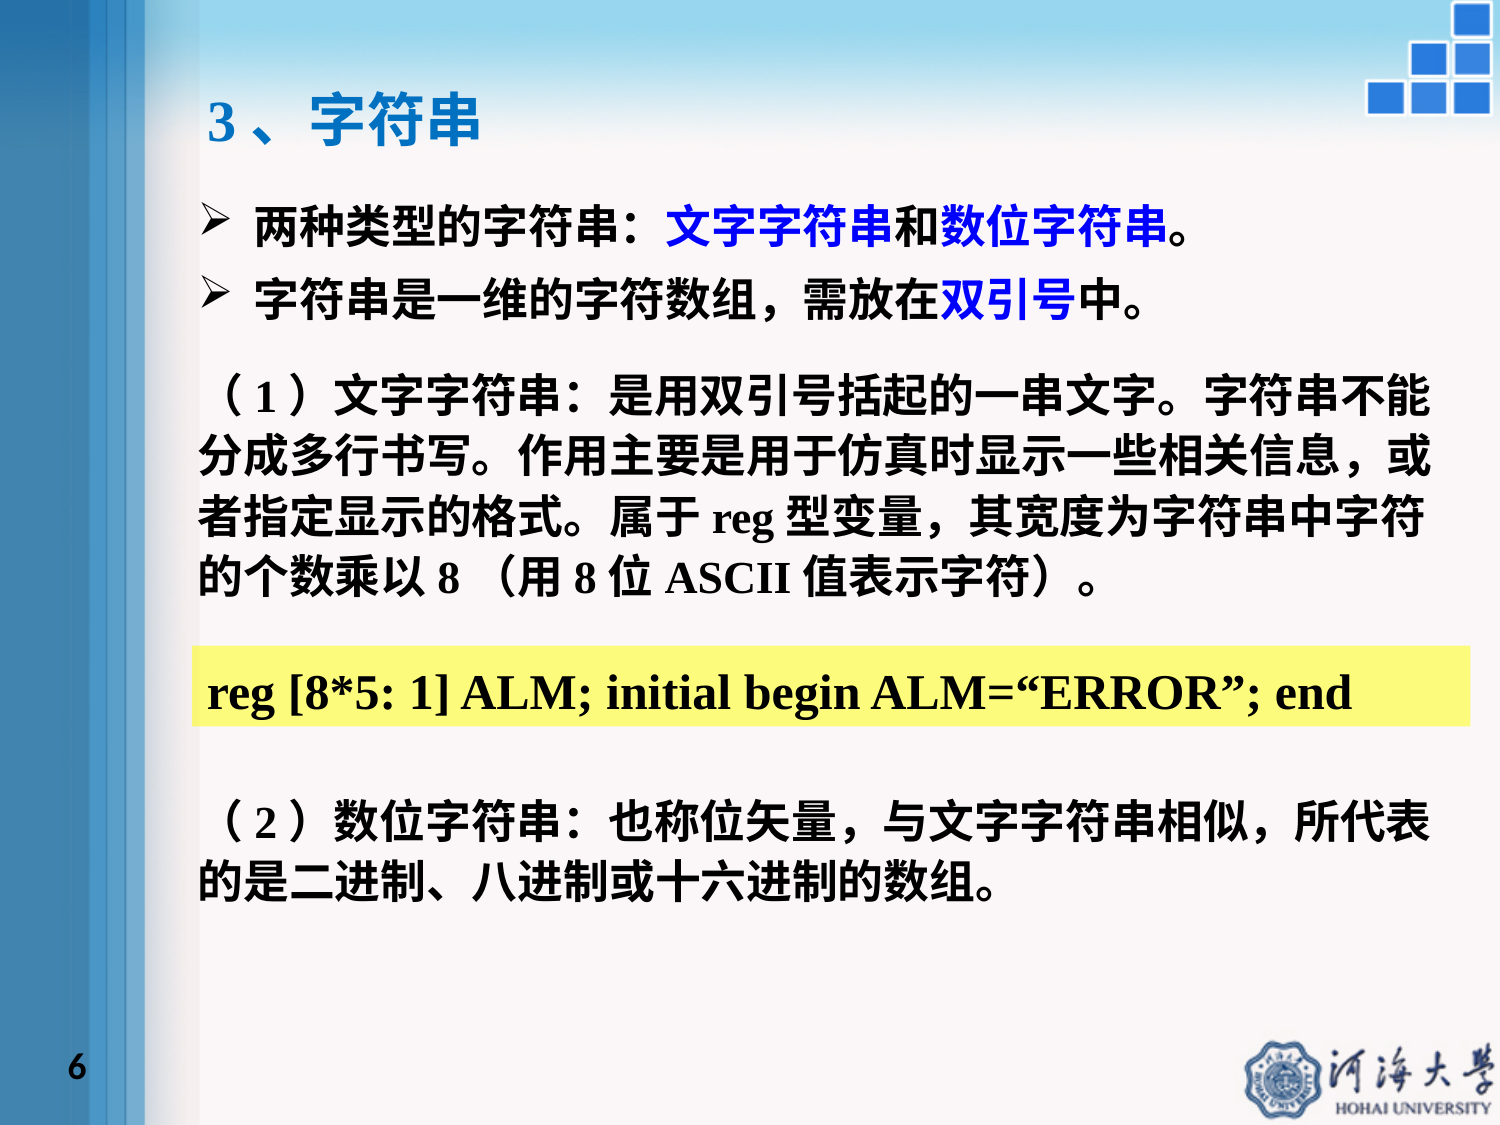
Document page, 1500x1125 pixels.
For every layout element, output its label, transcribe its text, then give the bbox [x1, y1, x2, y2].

text_box （1）文字字符串：是用双引号括起的一串文字。字符串不能分成多行书写。作用主要是用于仿真时显示一些相关信息，或者指定显示的格式。属于reg型变量，其宽度为字符串中字符的个数乘以8（用8位ASCII值表示字符）。 [182, 353, 1449, 611]
text_box 3、字符串 [192, 75, 1447, 161]
text_box （2）数位字符串：也称位矢量，与文字字符串相似，所代表的是二进制、八进制或十六进制的数组。 [182, 779, 1449, 916]
text_box 两种类型的字符串：文字字符串和数位字符串。 字符串是一维的字符数组，需放在双引号中。 [182, 184, 1449, 333]
text_box 6 [53, 1035, 148, 1103]
picture [0, 0, 1500, 1125]
text_box reg [8*5: 1] ALM; initial begin ALM=“ERROR”; end [192, 645, 1471, 727]
